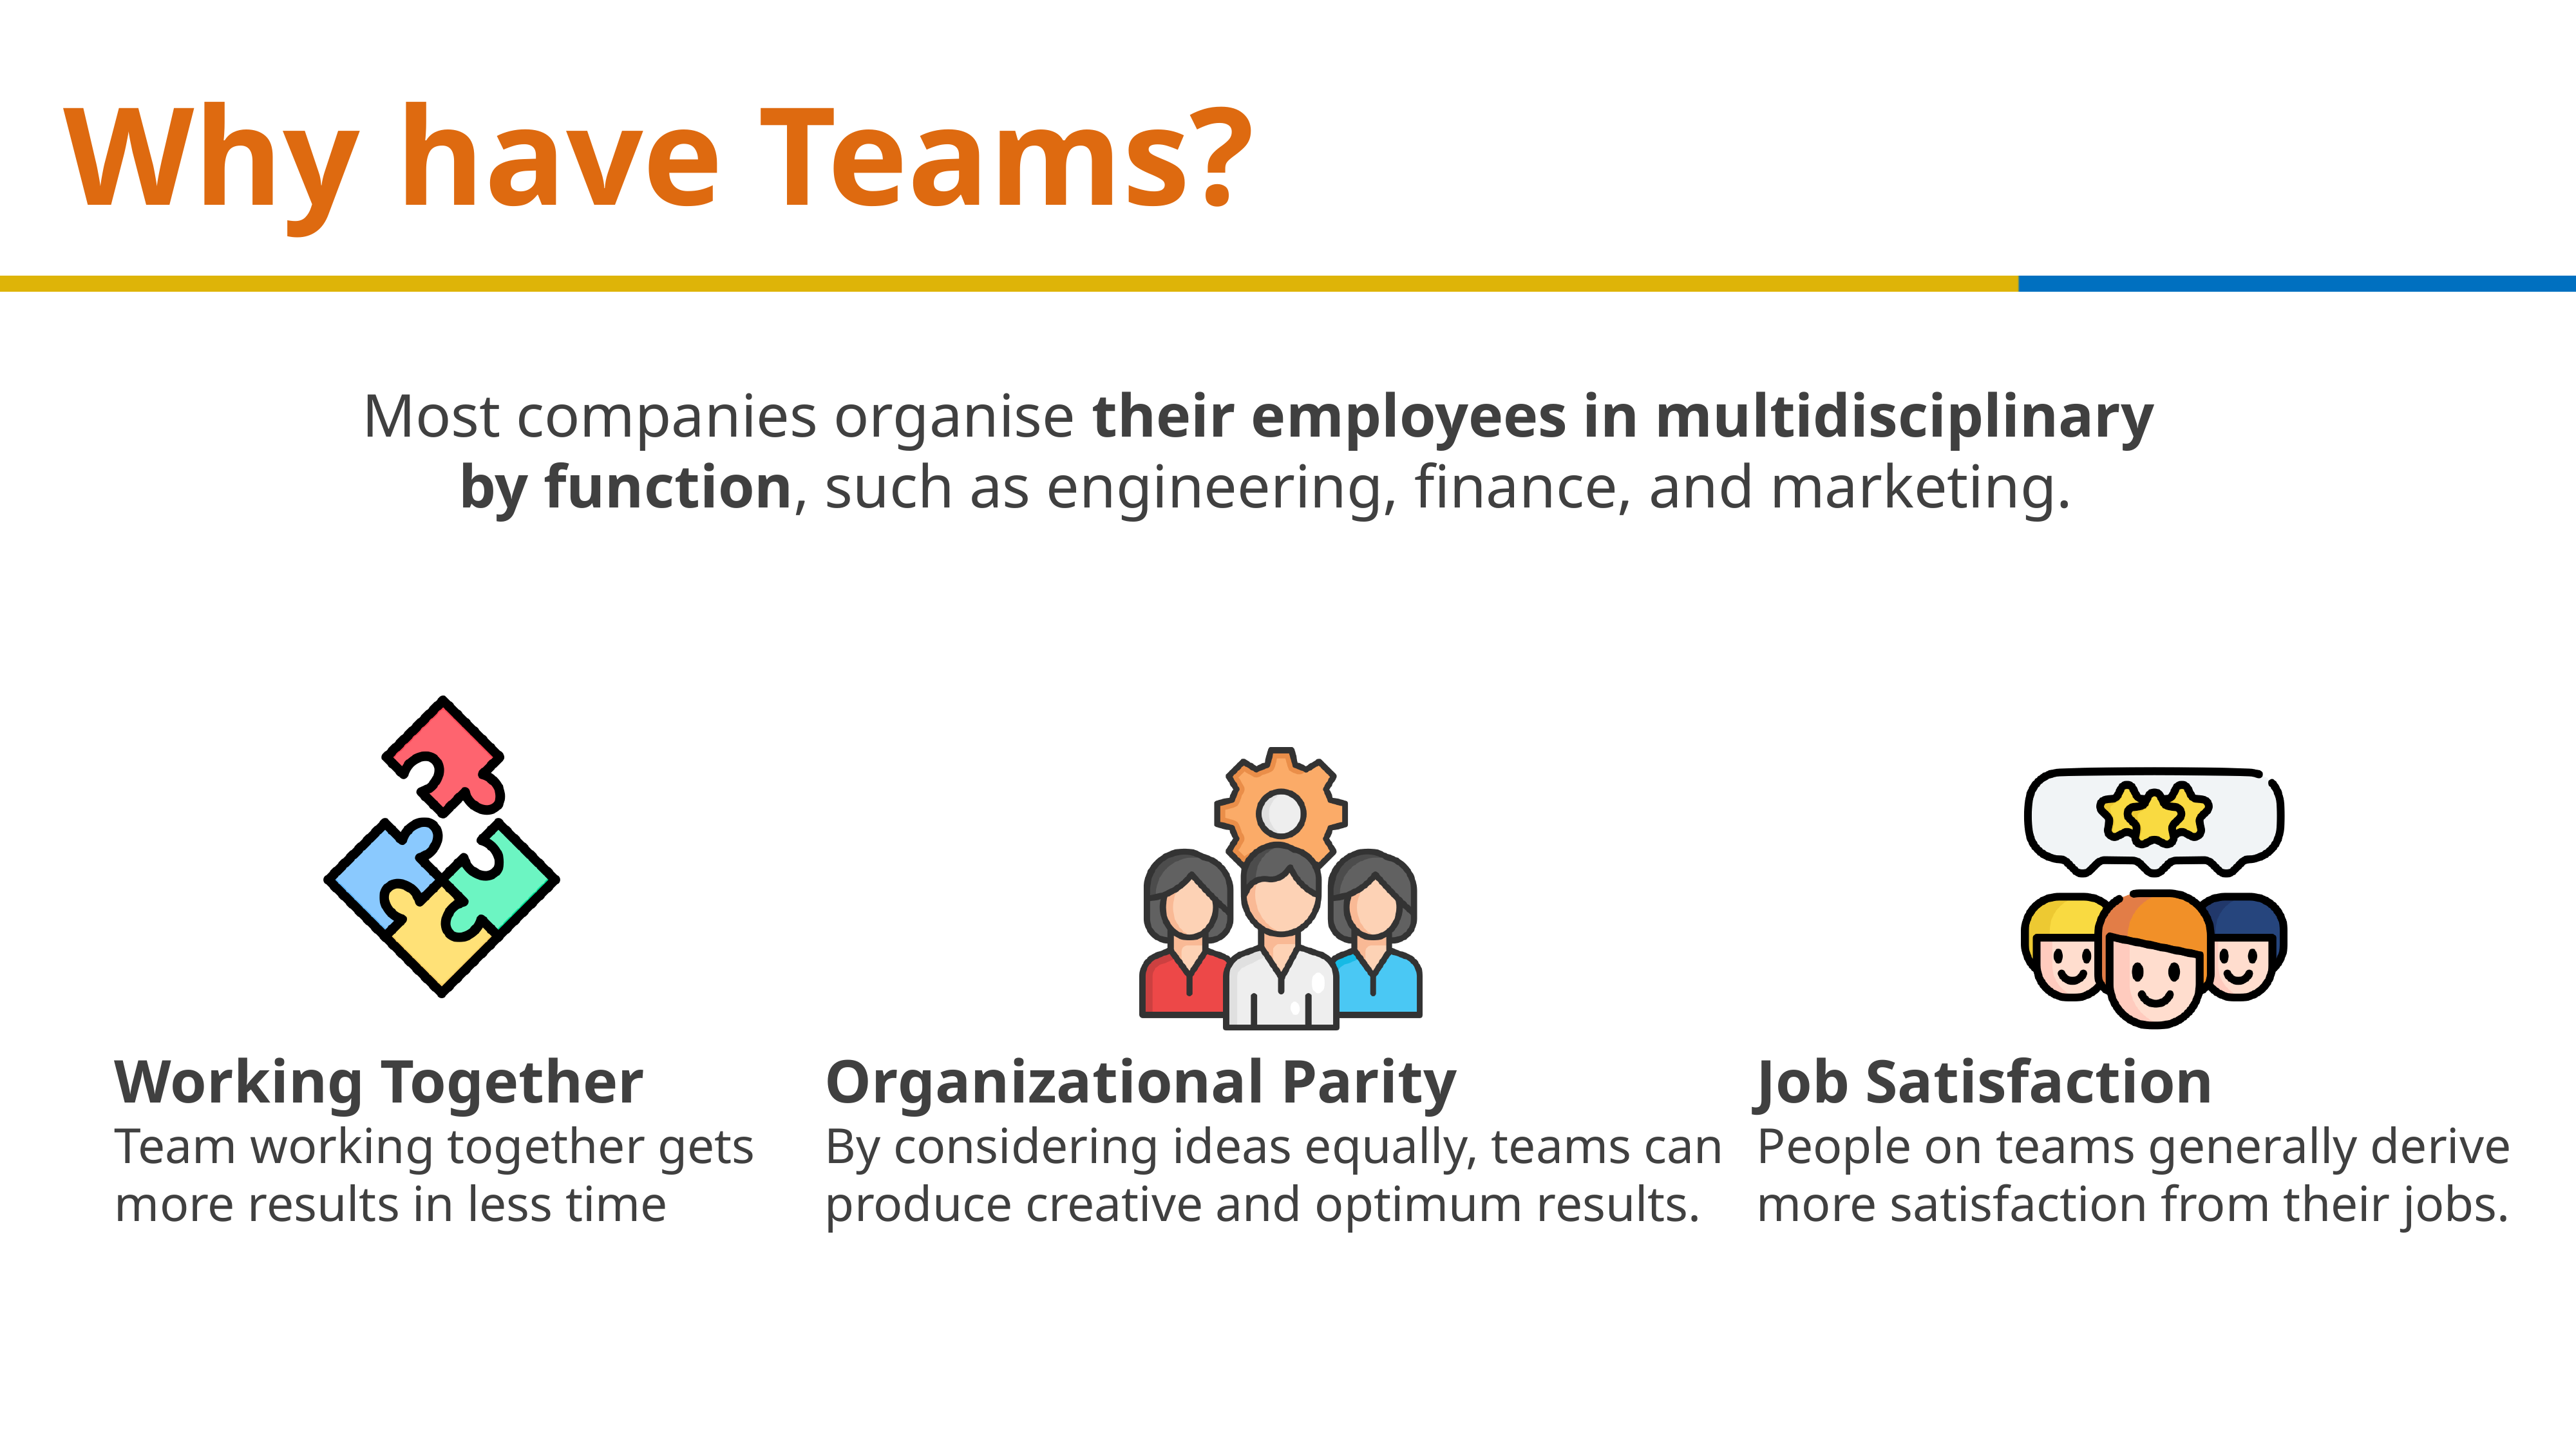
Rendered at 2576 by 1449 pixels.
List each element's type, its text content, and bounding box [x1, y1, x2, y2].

text_box Working Together Team working together gets more results in less time [107, 1036, 776, 1238]
picture [1139, 747, 1423, 1030]
text_box Most companies organise their employees in multidisciplinary by function, such as engineering, finance, and marketing. [354, 370, 2179, 527]
picture [0, 275, 2576, 292]
text_box Job Satisfaction People on teams generally derive more satisfaction from their jobs. [1748, 1036, 2532, 1238]
picture [289, 694, 594, 1000]
title Why have Teams? [55, 62, 1611, 240]
picture [2020, 764, 2287, 1032]
text_box Organizational Parity By considering ideas equally, teams can produce creative and optimum results. [817, 1036, 1745, 1238]
